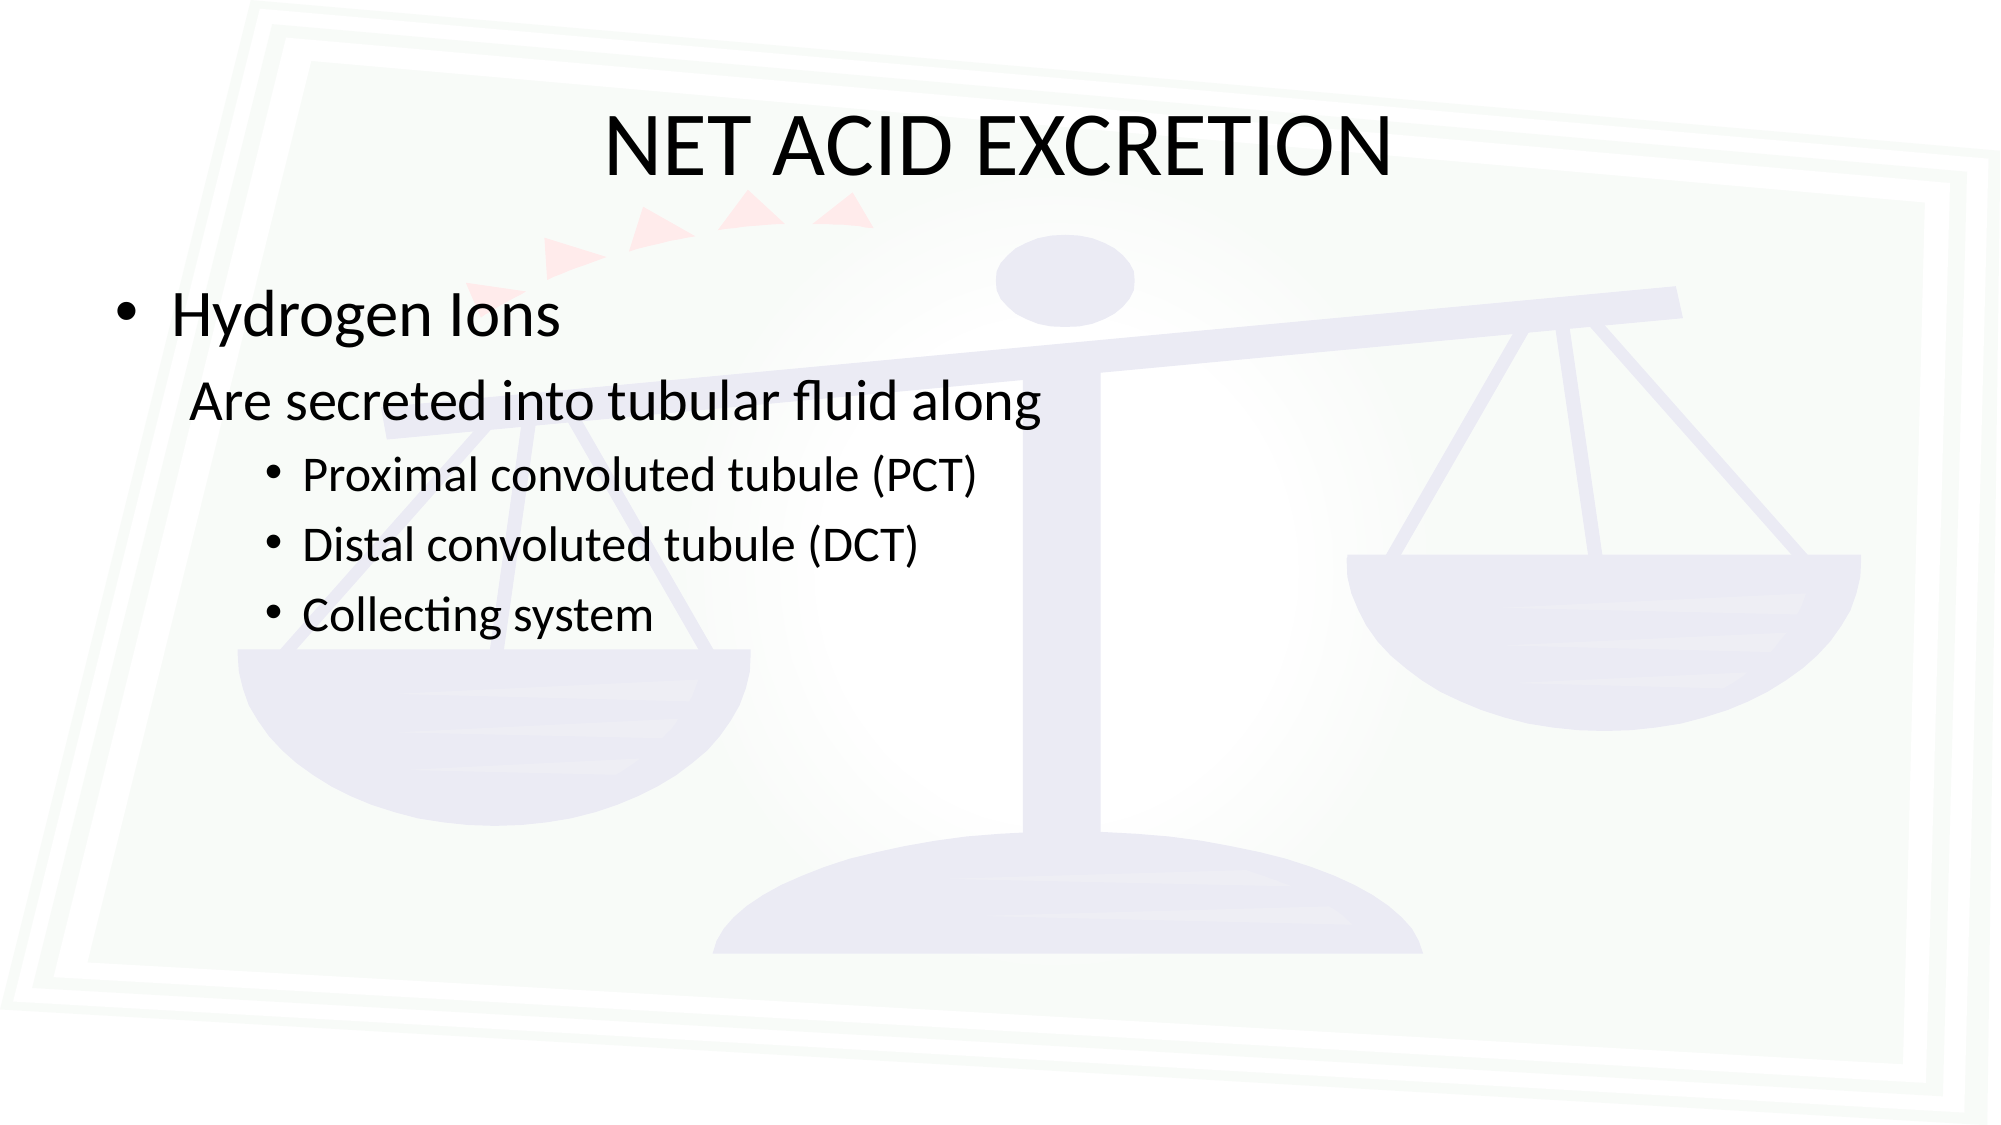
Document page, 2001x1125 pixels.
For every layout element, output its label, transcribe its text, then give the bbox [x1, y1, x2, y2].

title NET ACID EXCRETION [99, 45, 1900, 233]
list Hydrogen Ions Are secreted into tubular fluid along Proximal convoluted tubule (PCT) Distal convoluted tubule (DCT) Collecting system [99, 262, 1900, 1005]
